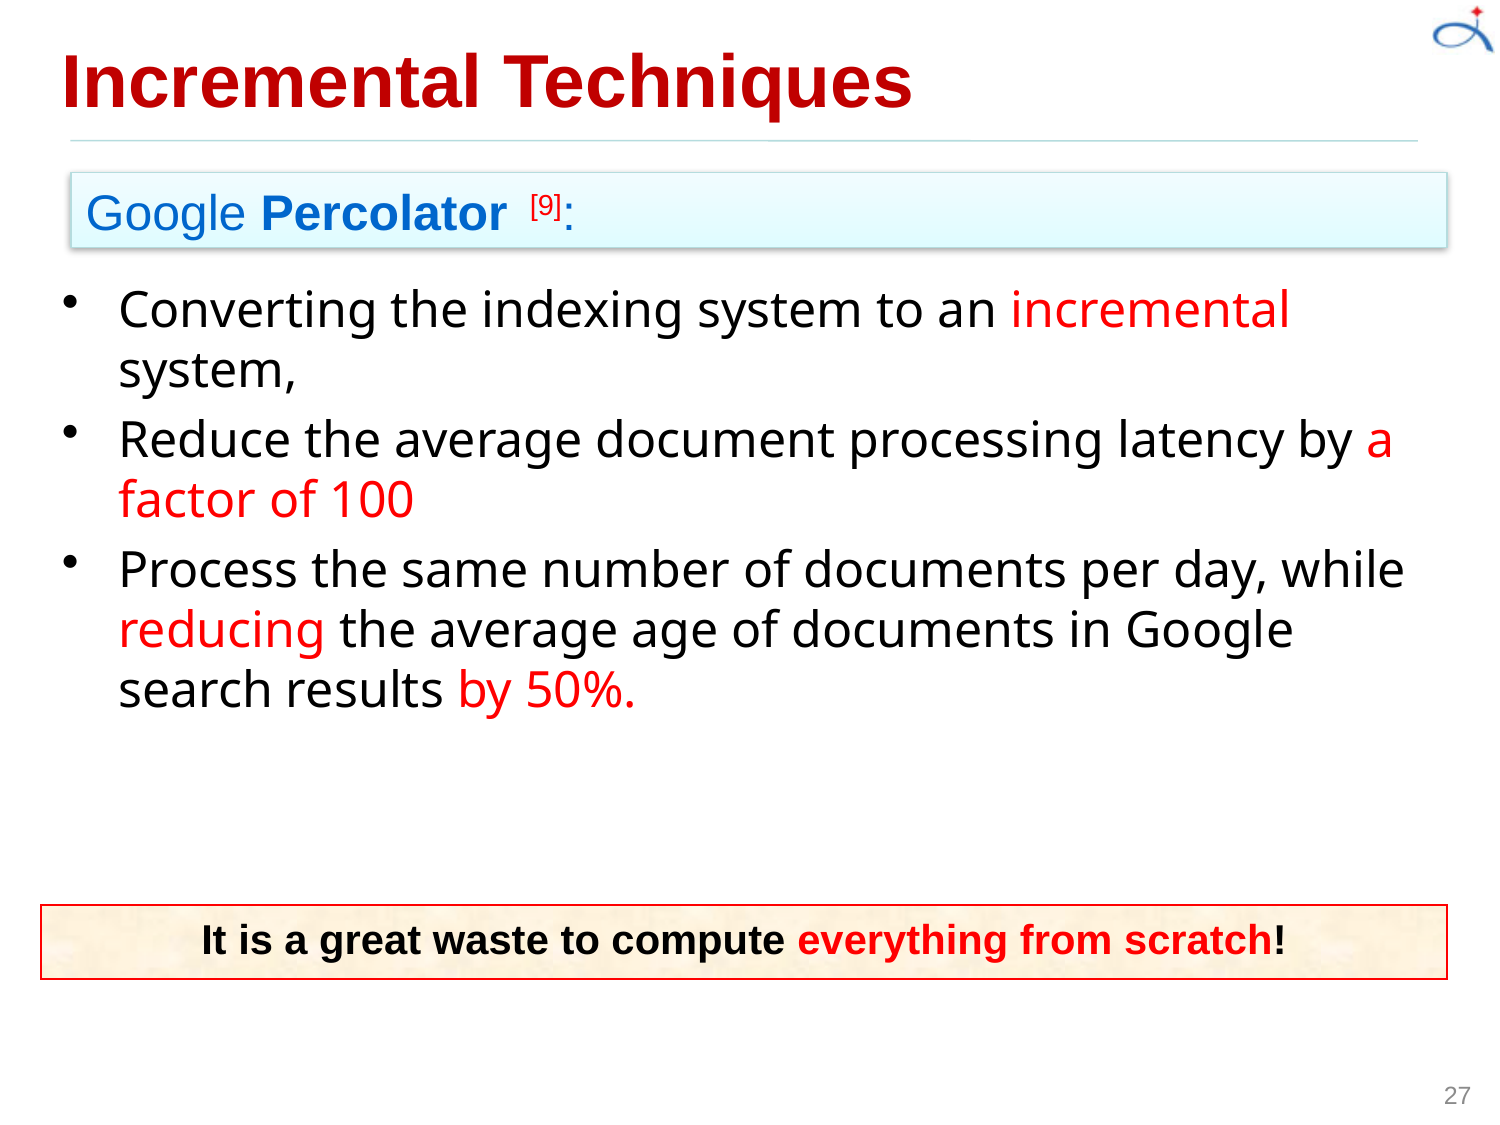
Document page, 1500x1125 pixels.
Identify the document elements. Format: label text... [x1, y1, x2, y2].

text_box It is a great waste to compute everything from scratch! [41, 905, 1447, 980]
list Converting the indexing system to an incremental system, Reduce the average document processing latency by a factor of 100 Process the same number of documents per day, while reducing the average age of documents in Google search results by 50%. [46, 270, 1442, 681]
picture [1432, 5, 1495, 55]
slide_number 27 [1136, 1065, 1487, 1125]
title Incremental Techniques [46, 11, 1419, 143]
text_box Google Percolator [9]: [70, 172, 1448, 248]
